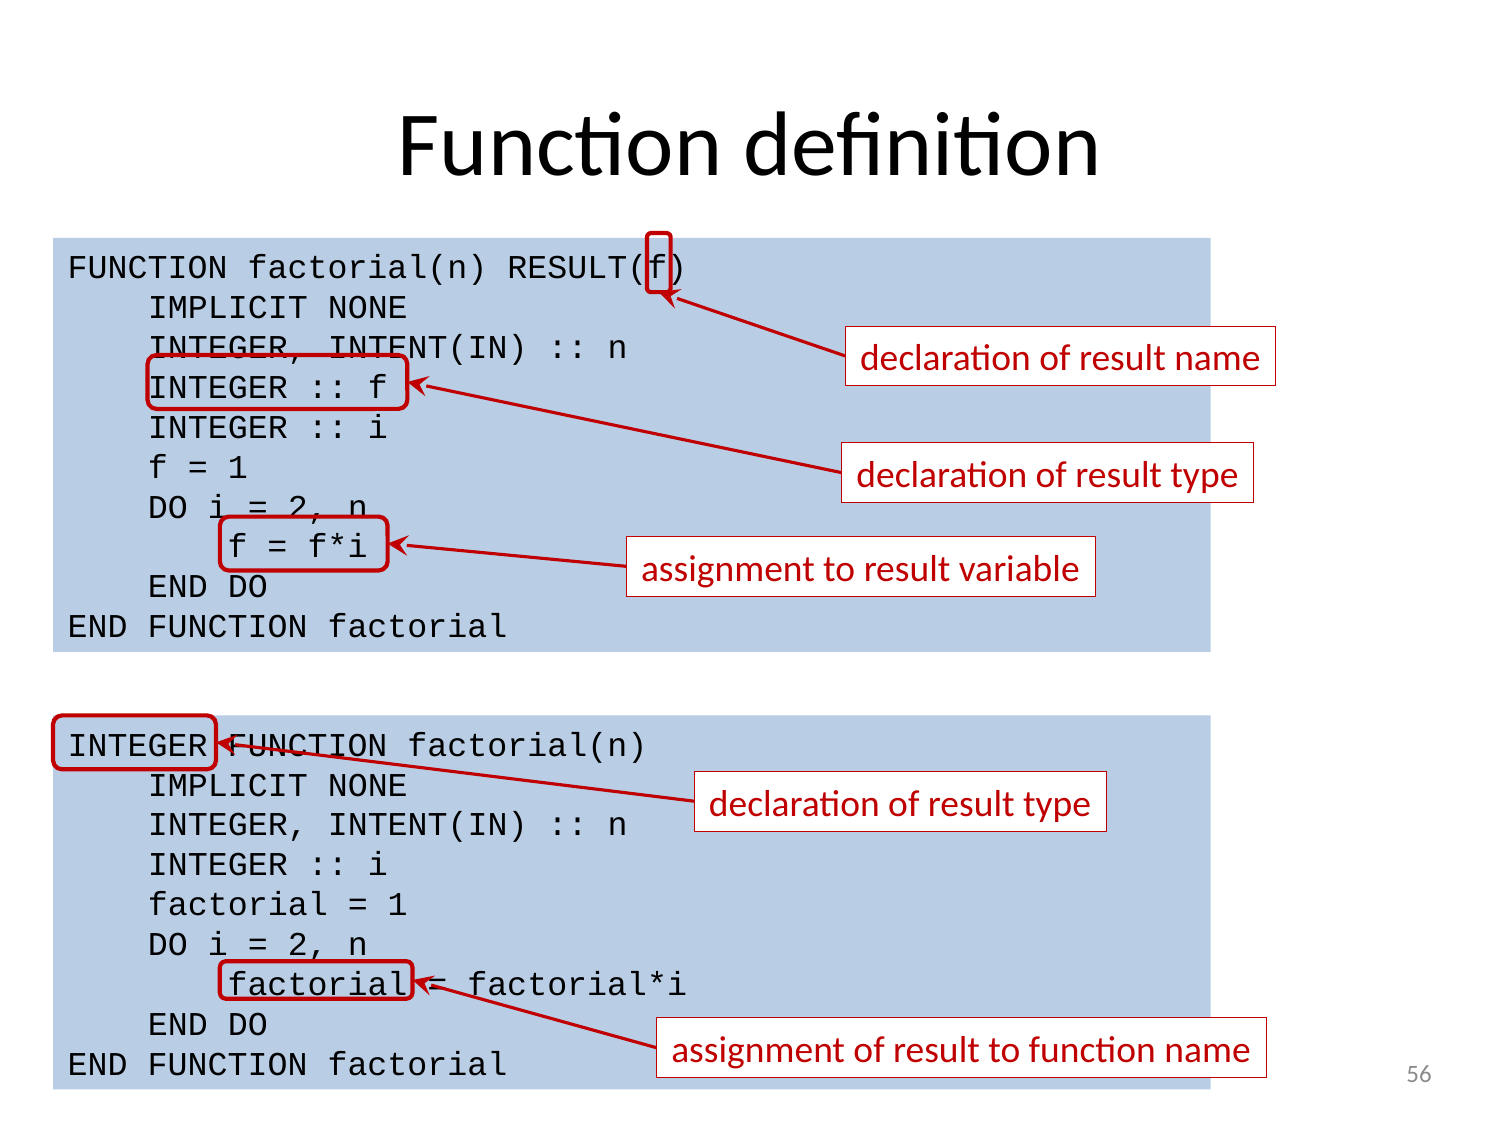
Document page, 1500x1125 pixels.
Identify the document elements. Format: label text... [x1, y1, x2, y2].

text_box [219, 960, 1275, 1079]
slide_number 56 [1096, 1042, 1447, 1103]
title Function definition [75, 45, 1425, 233]
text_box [646, 232, 1279, 387]
text_box INTEGER FUNCTION factorial(n) IMPLICIT NONE INTEGER, INTENT(IN) :: n INTEGER :: i factorial = 1 DO i = 2, n factorial = factorial*i END DO END FUNCTION factorial [53, 715, 1211, 1090]
text_box FUNCTION factorial(n) RESULT(f) IMPLICIT NONE INTEGER, INTENT(IN) :: n INTEGER :: f INTEGER :: i f = 1 DO i = 2, n f = f*i END DO END FUNCTION factorial [53, 237, 1211, 652]
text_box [147, 354, 1257, 504]
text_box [219, 516, 1099, 598]
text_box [52, 715, 1110, 833]
